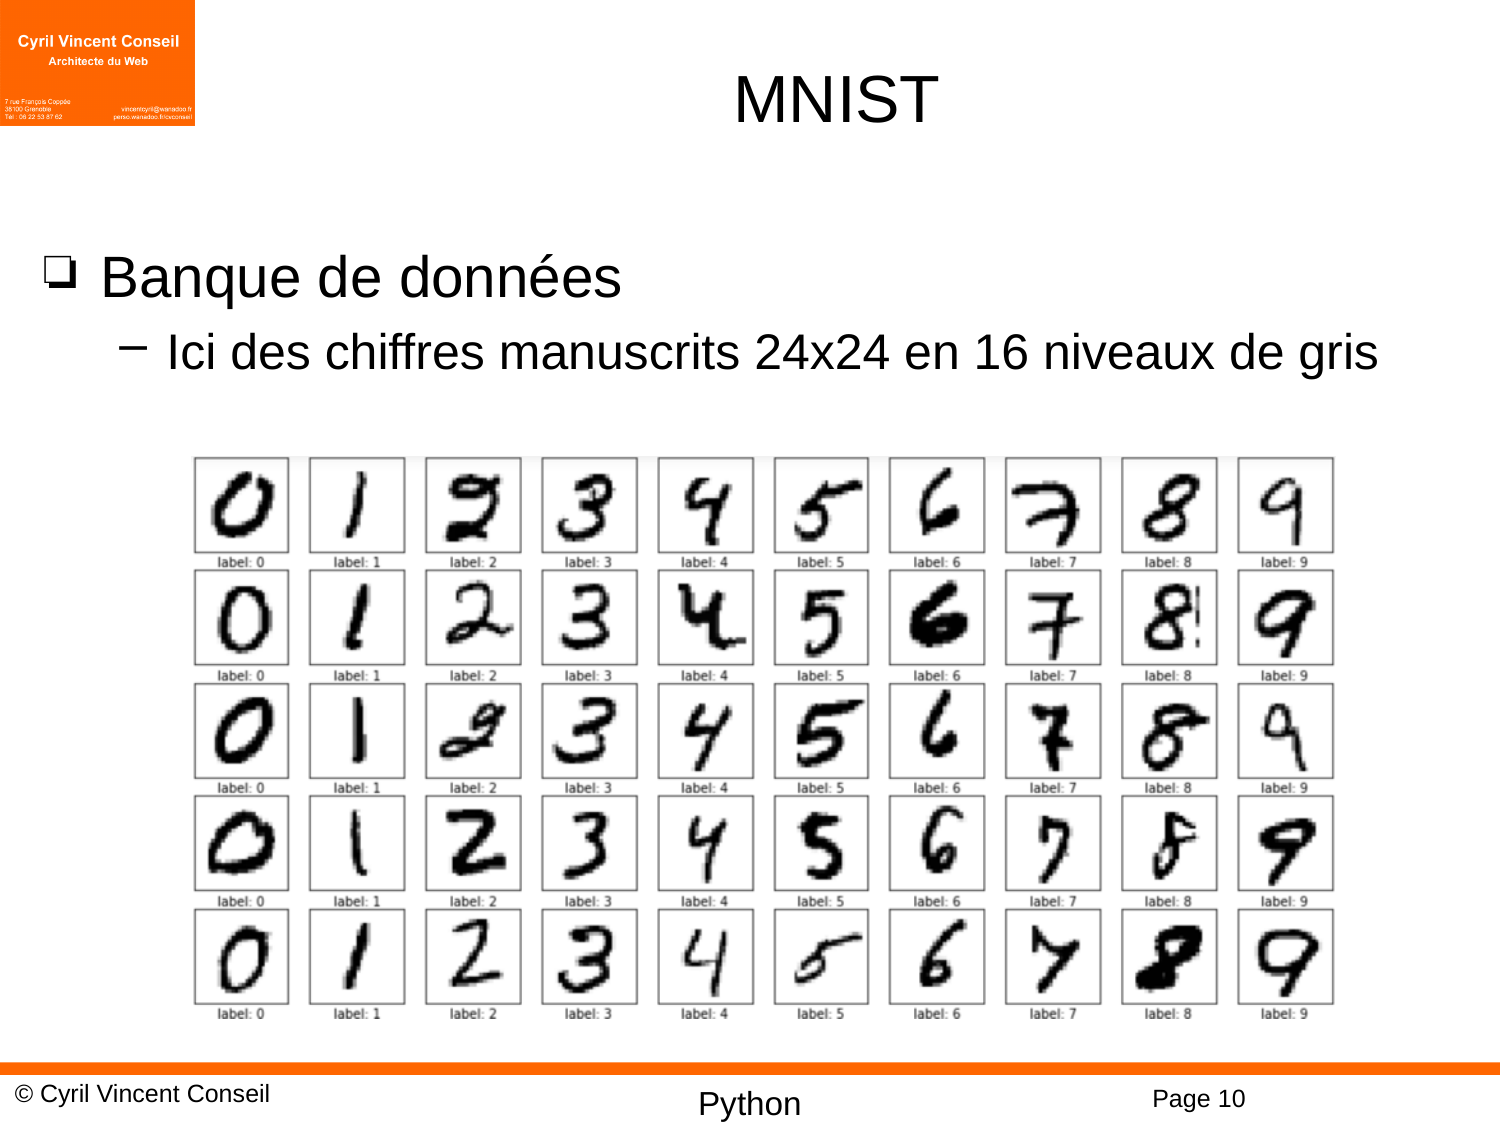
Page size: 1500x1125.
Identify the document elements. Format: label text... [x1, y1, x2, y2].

picture [0, 0, 195, 126]
picture [191, 455, 1336, 1020]
title MNIST [194, 2, 1480, 190]
list Banque de données Ici des chiffres manuscrits 24x24 en 16 niveaux de gris [29, 231, 1468, 1059]
